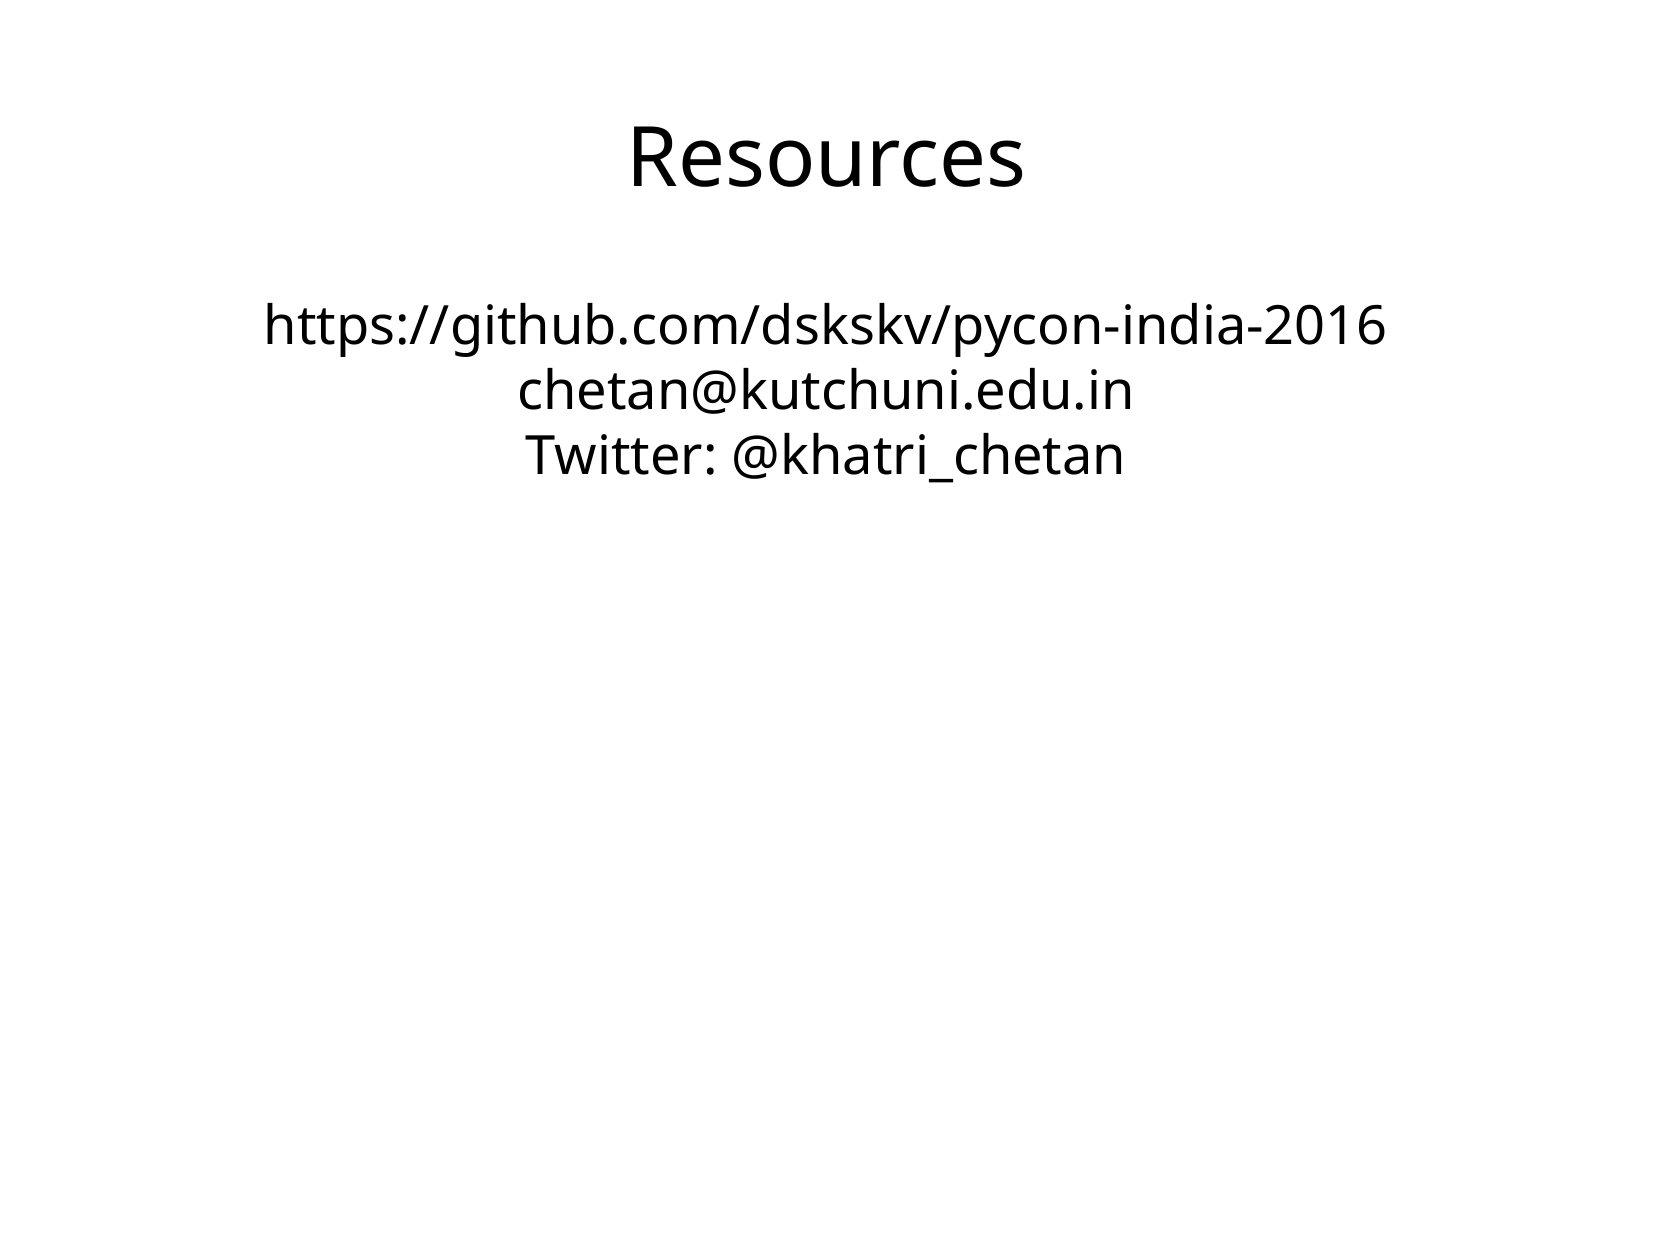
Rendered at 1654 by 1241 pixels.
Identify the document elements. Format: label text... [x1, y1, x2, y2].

text_box Resources [82, 49, 1571, 257]
text_box https://github.com/dskskv/pycon-india-2016 chetan@kutchuni.edu.in Twitter: @khatri_chetan [82, 290, 1571, 1010]
